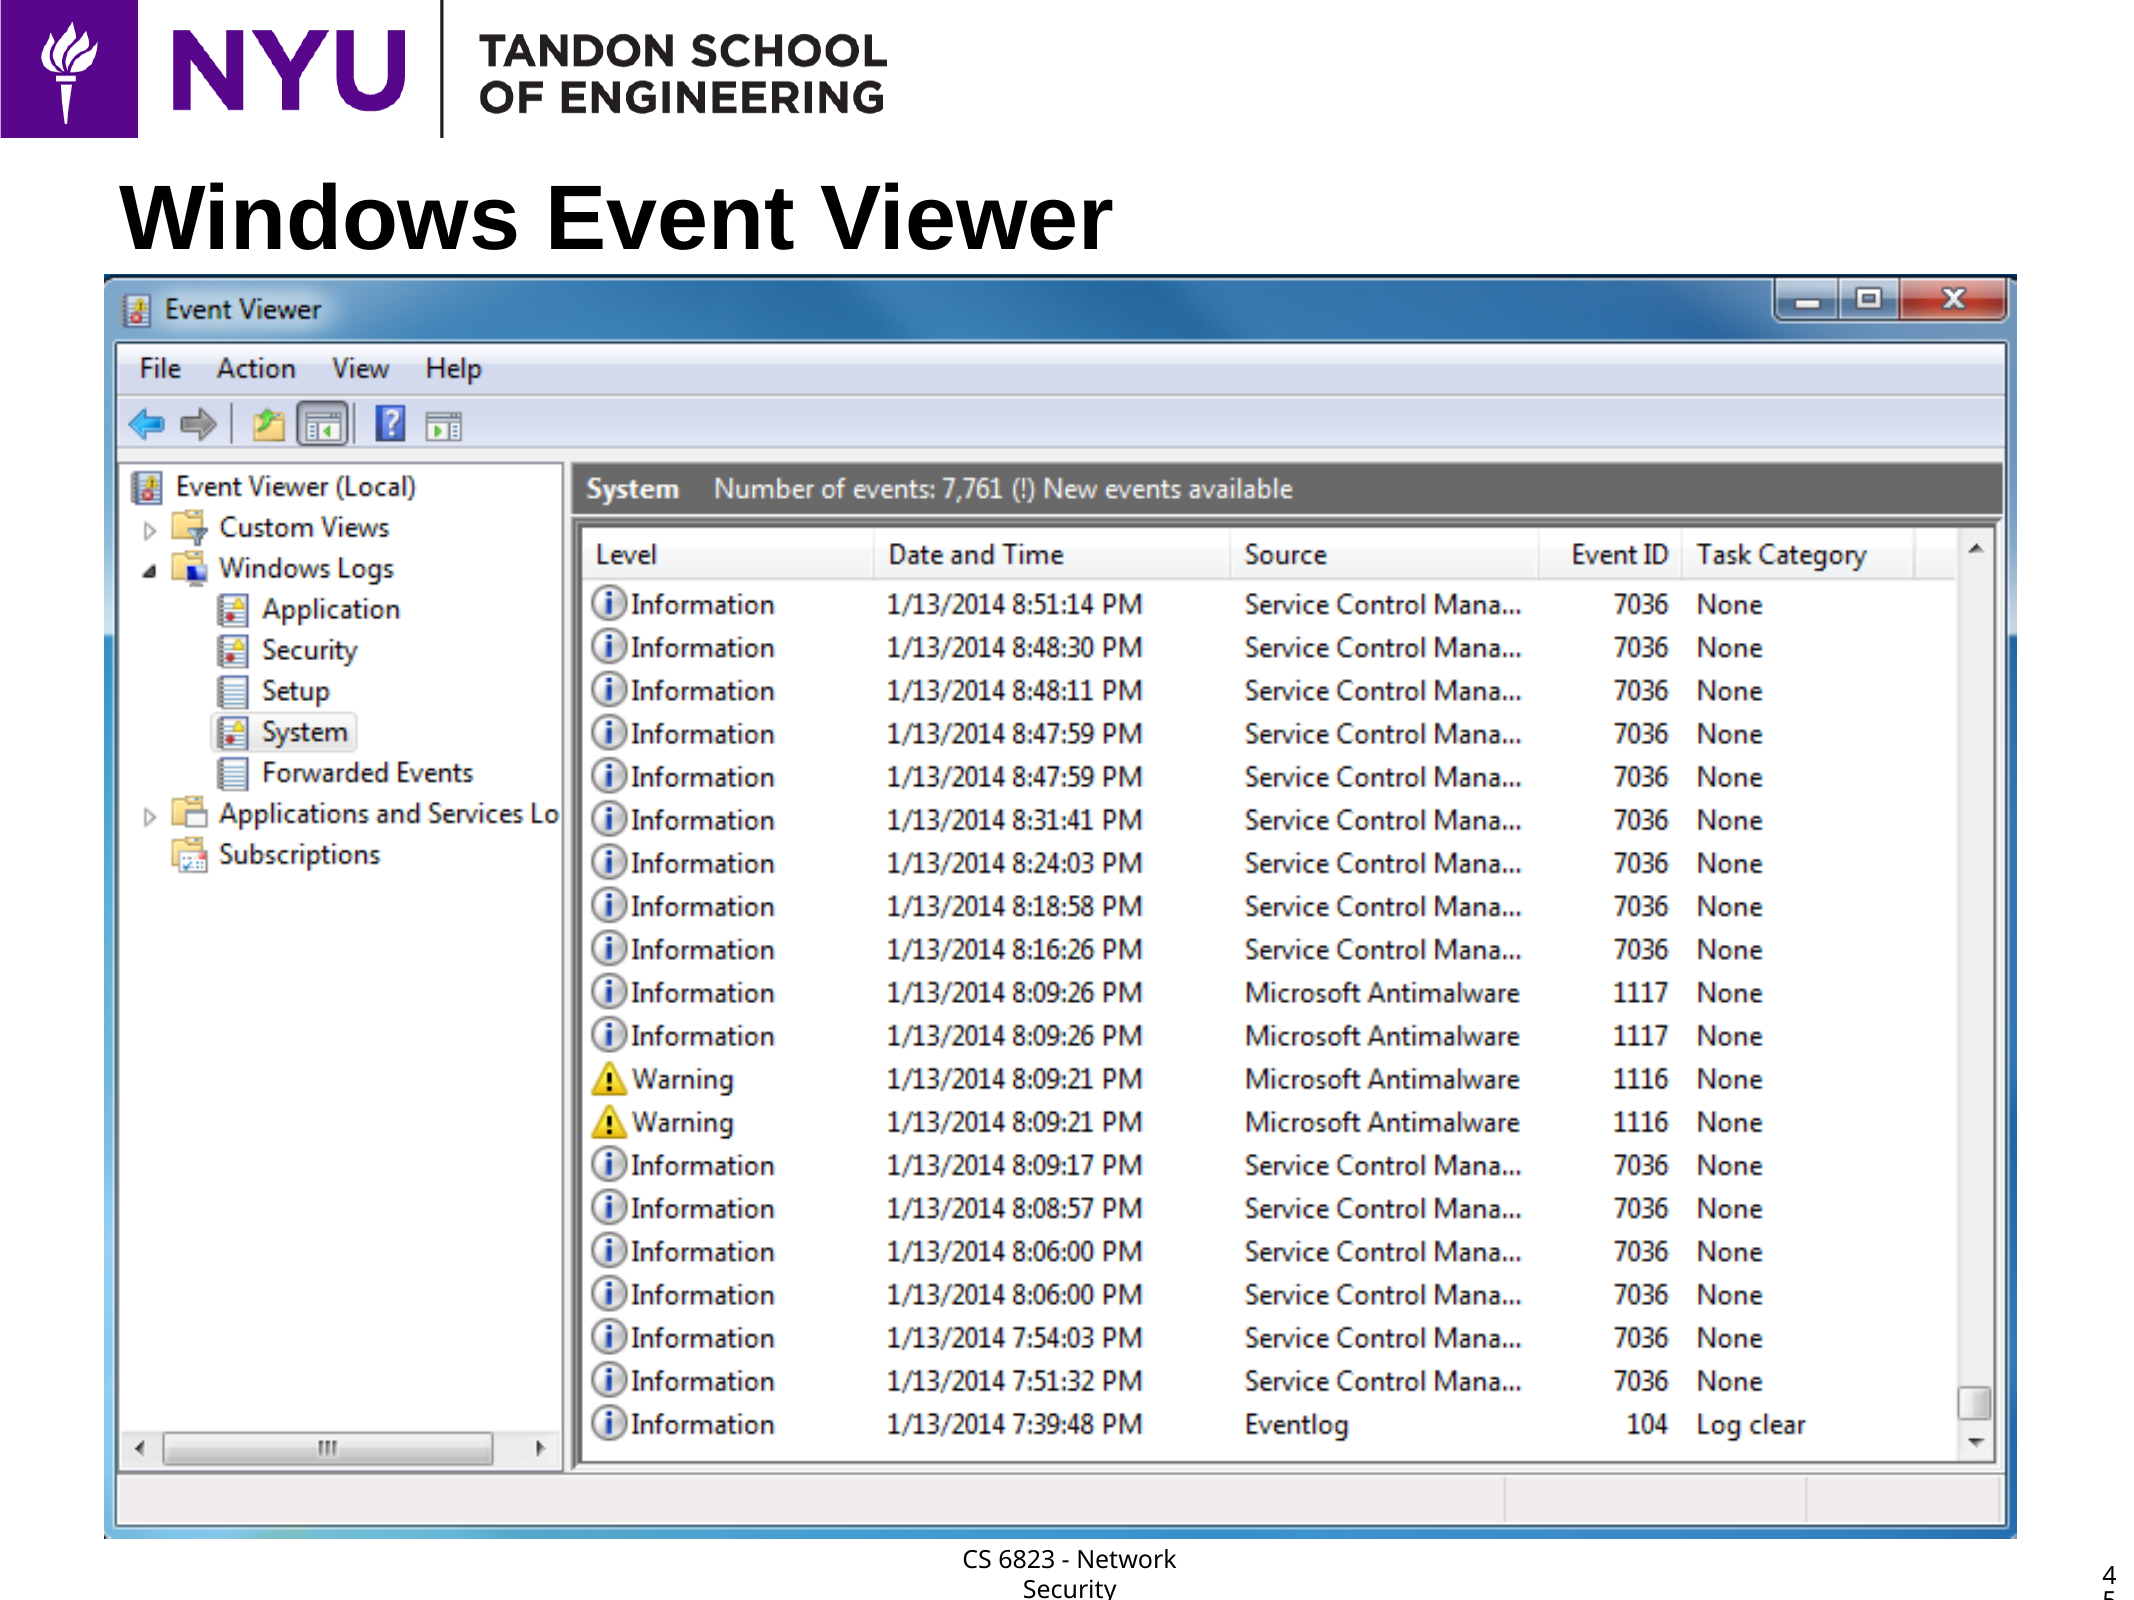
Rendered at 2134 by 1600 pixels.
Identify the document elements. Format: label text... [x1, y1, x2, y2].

picture [0, 0, 887, 138]
slide_number 45 [2086, 1551, 2132, 1599]
title Windows Event Viewer [104, 150, 2024, 286]
picture [103, 274, 2017, 1539]
